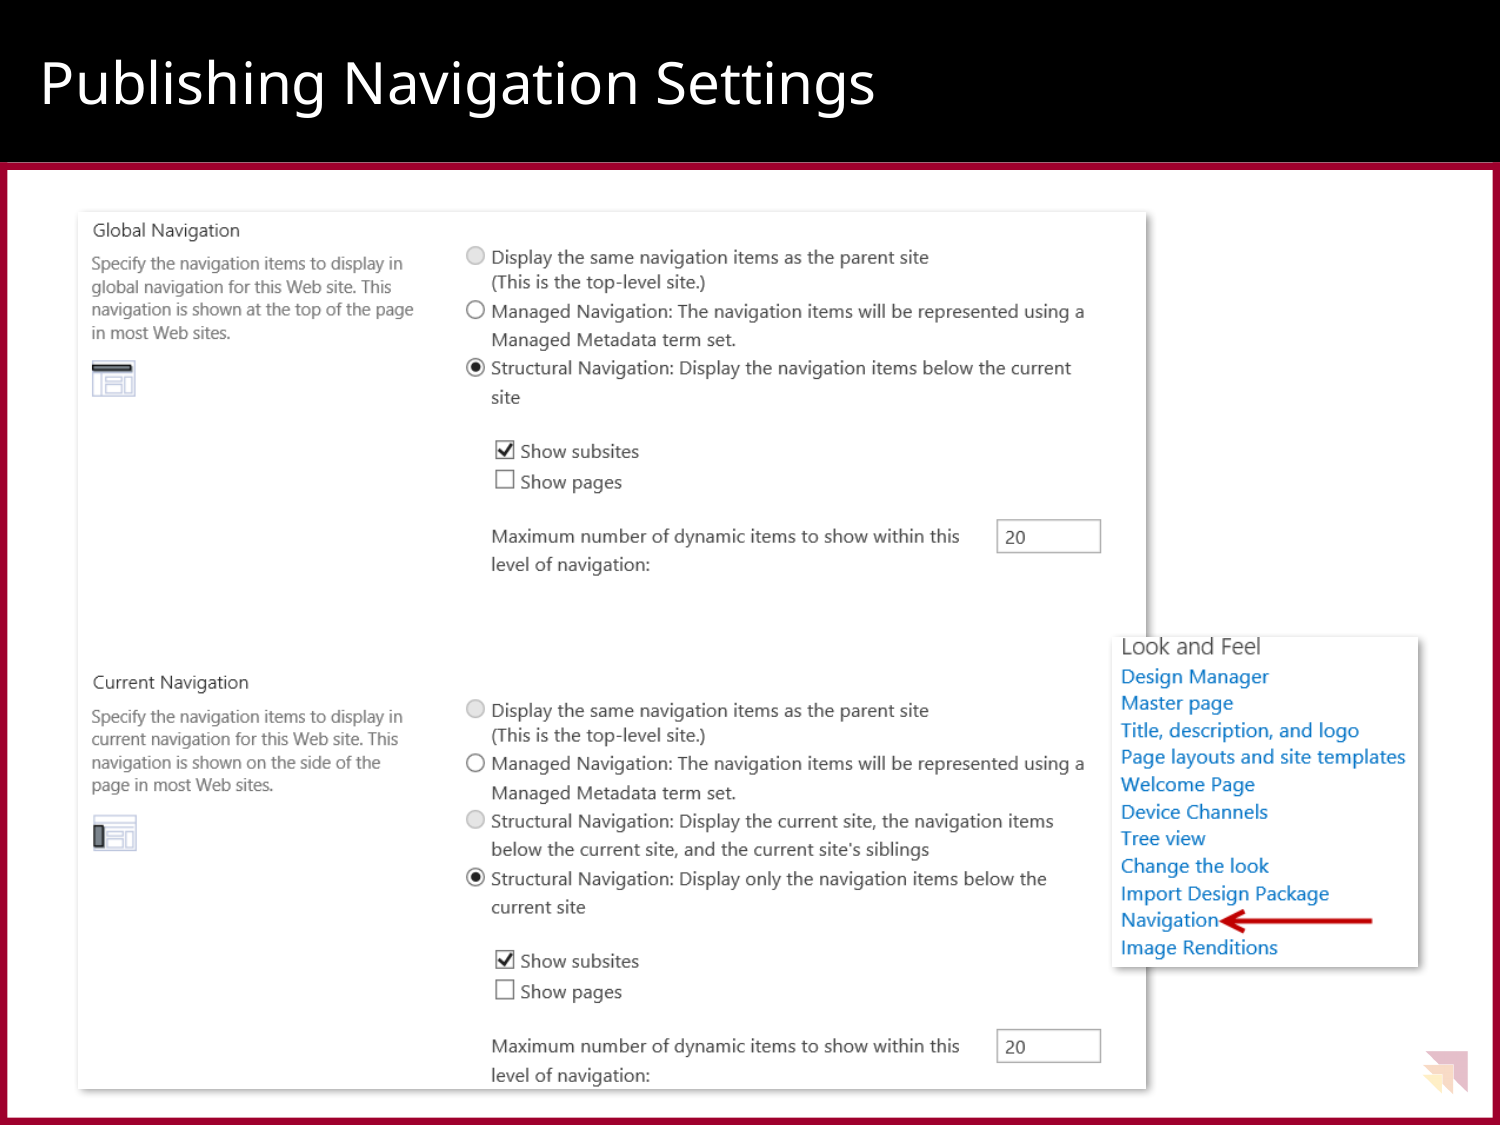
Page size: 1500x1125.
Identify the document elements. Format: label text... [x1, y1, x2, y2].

picture [77, 212, 1418, 1089]
title Publishing Navigation Settings [24, 12, 1438, 150]
